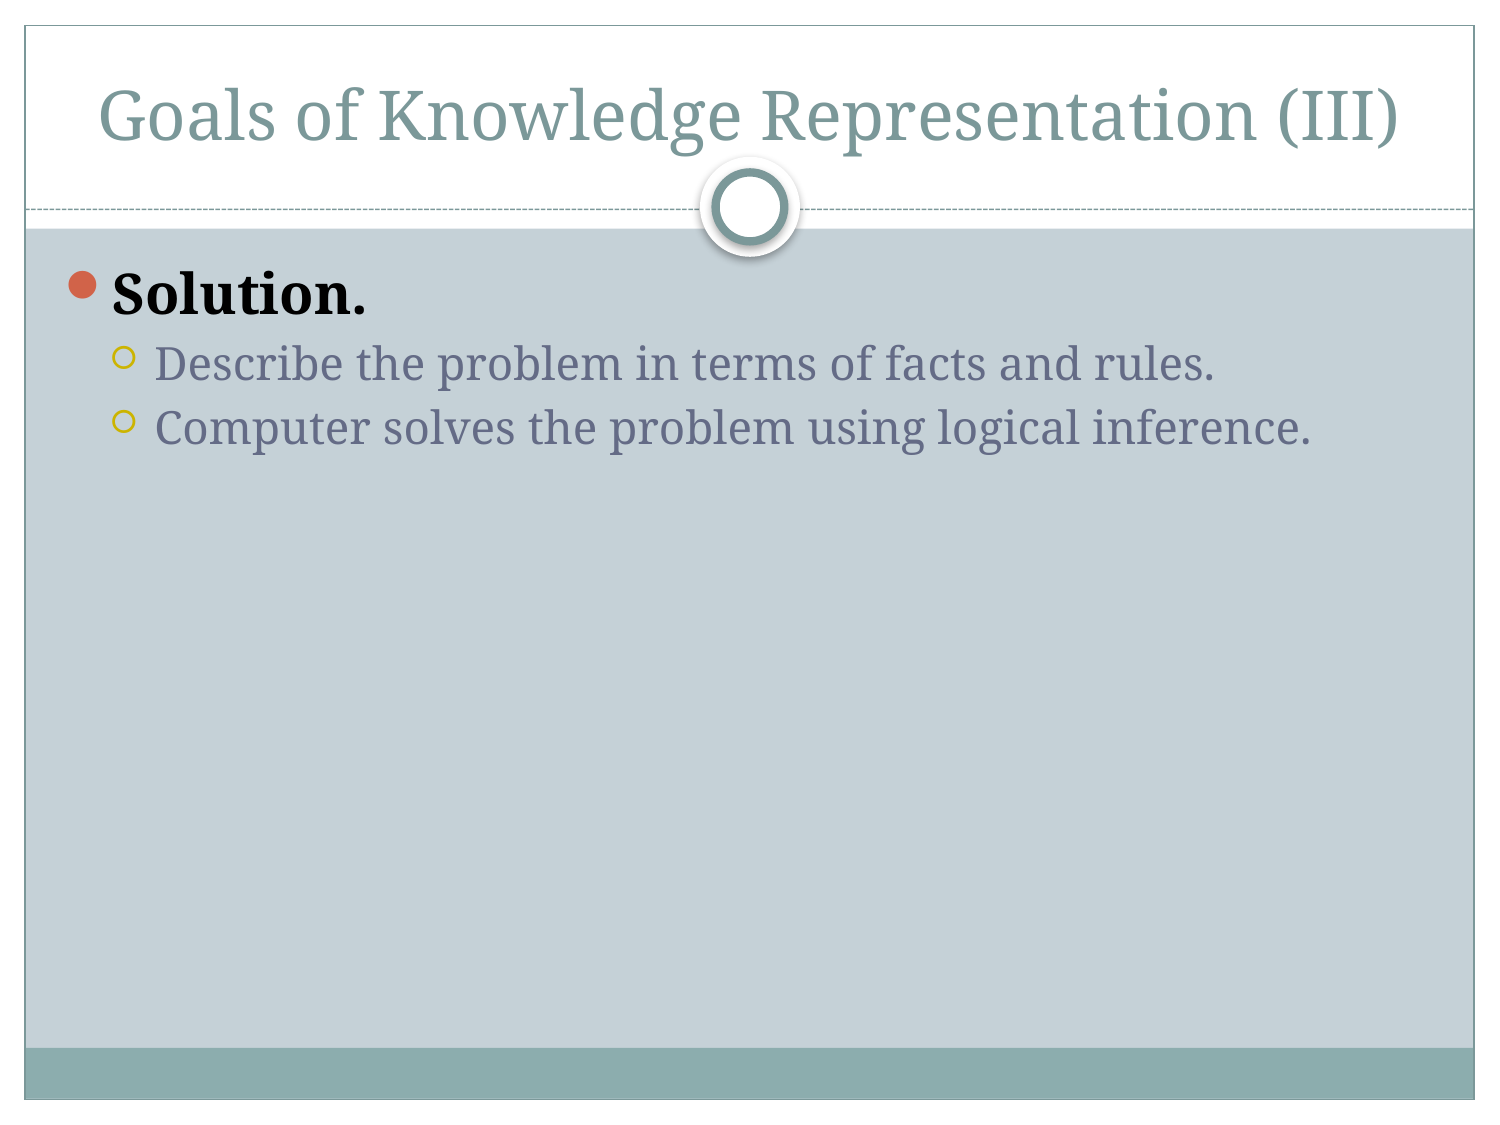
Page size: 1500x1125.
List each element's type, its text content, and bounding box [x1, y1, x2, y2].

list Solution. Describe the problem in terms of facts and rules. Computer solves the problem using logical inference. [49, 250, 1445, 1001]
title Goals of Knowledge Representation (III) [49, 37, 1450, 163]
